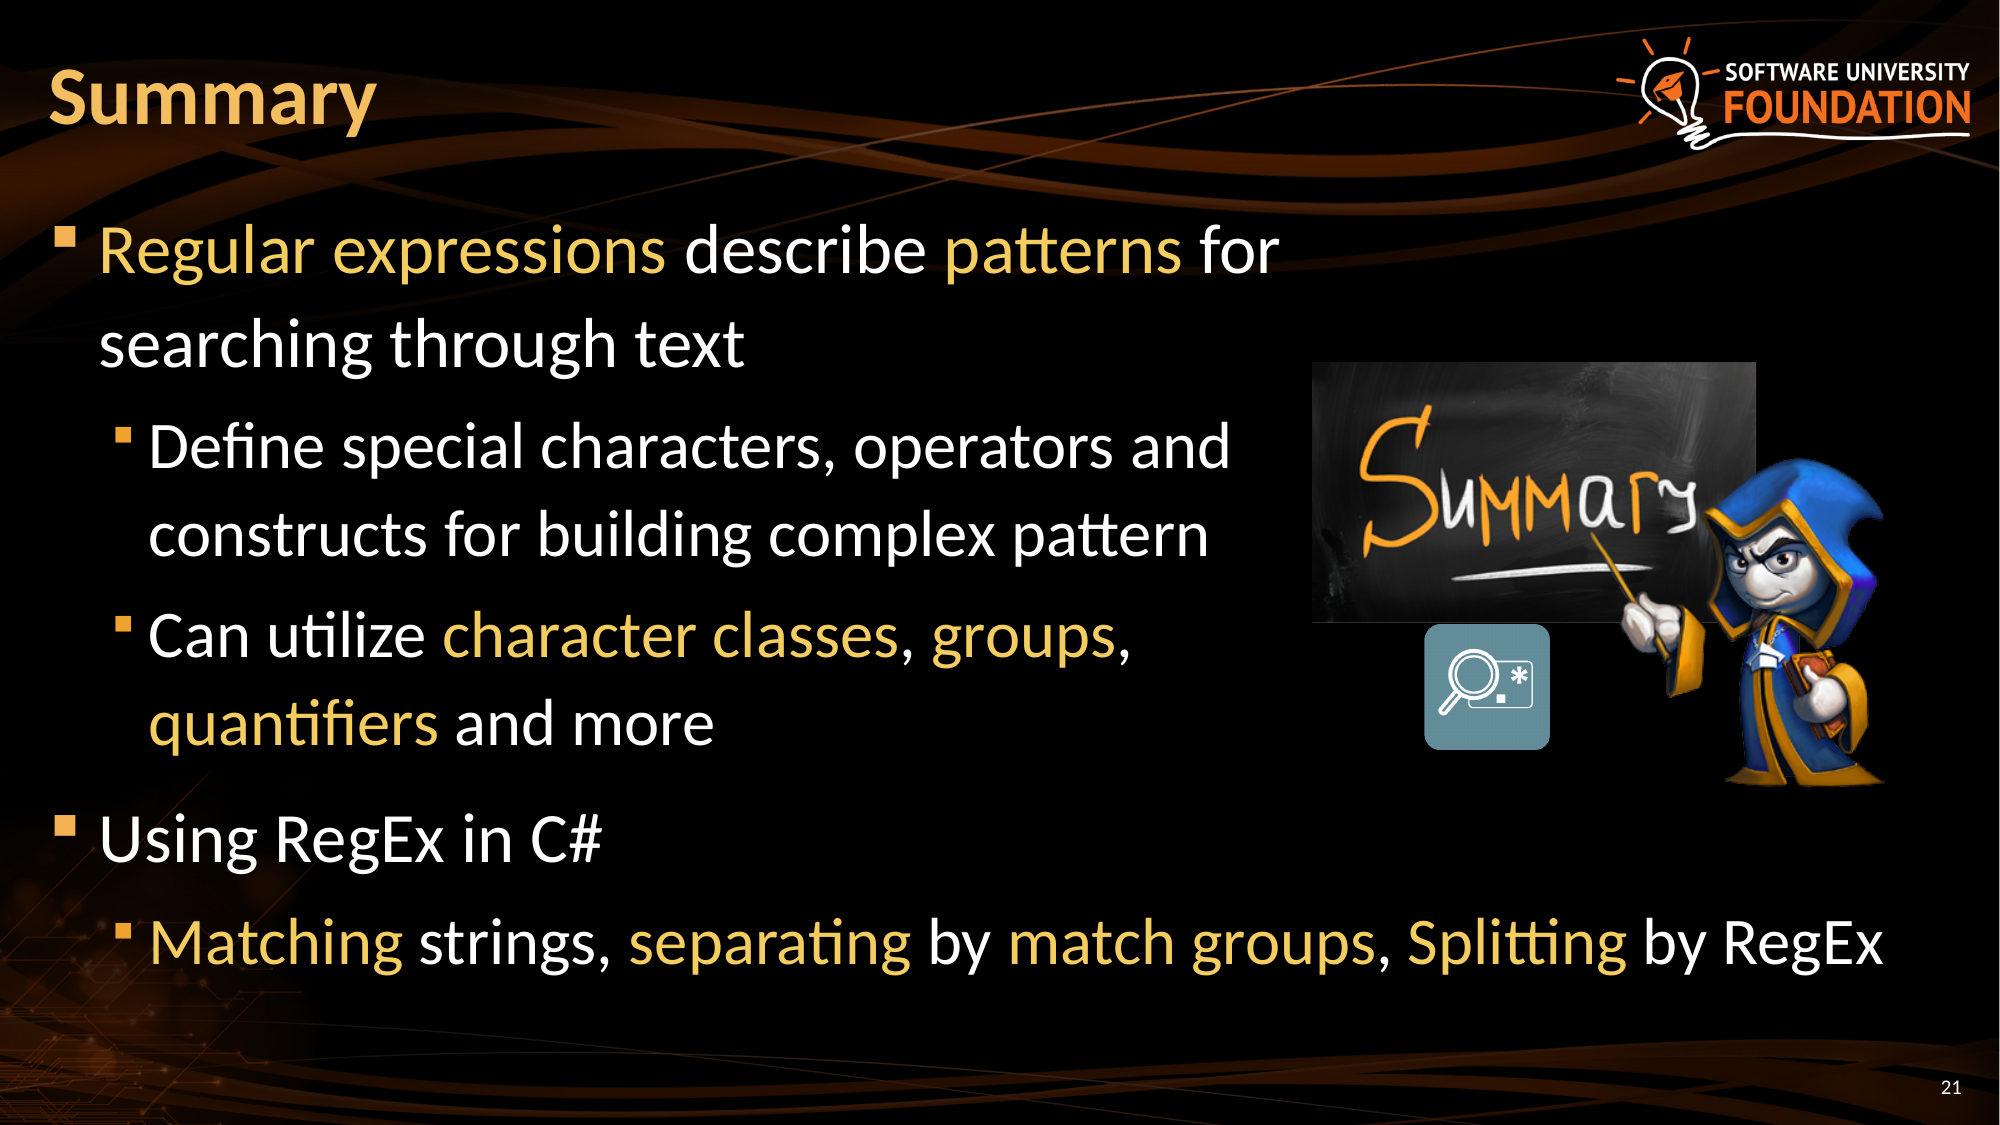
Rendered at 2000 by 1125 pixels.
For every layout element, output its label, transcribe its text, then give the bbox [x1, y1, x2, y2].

slide_number 21 [1897, 1070, 1968, 1103]
list Regular expressions describe patterns for searching through text Define special characters, operators and constructs for building complex pattern Can utilize character classes, groups, quantifiers and more Using RegEx in C# Matching strings, separating by match groups, Splitting by RegEx [31, 188, 1968, 1103]
title Summary [30, 6, 1602, 189]
picture [0, 0, 2000, 1125]
